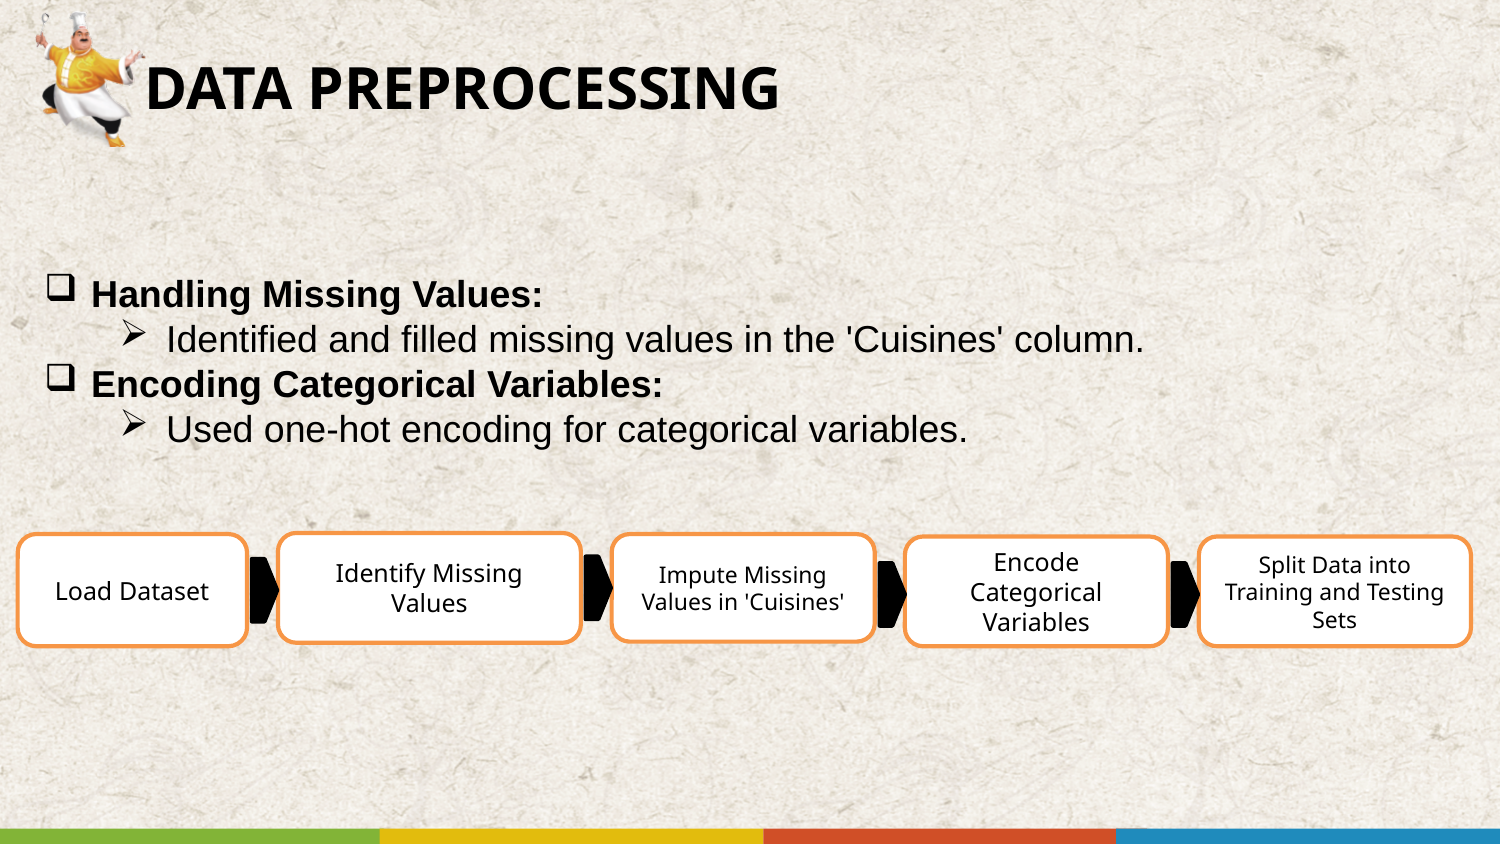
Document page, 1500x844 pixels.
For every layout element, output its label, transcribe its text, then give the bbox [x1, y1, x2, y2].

text_box Identify Missing Values [275, 530, 583, 645]
text_box [877, 561, 907, 628]
text_box Impute Missing Values in 'Cuisines' [609, 531, 877, 644]
text_box [583, 554, 613, 622]
text_box Split Data into Training and Testing Sets [1196, 534, 1474, 649]
text_box DATA PREPROCESSING [163, 43, 798, 129]
text_box [249, 556, 280, 624]
text_box Encode Categorical Variables [902, 534, 1171, 649]
text_box Load Dataset [15, 531, 250, 649]
text_box [1170, 561, 1200, 628]
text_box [0, 828, 1500, 844]
picture [0, 0, 1500, 828]
text_box Handling Missing Values: Identified and filled missing values in the 'Cuisines' column. Encoding Categorical Variables: Used one-hot encoding for categorical variables. [29, 262, 1268, 502]
